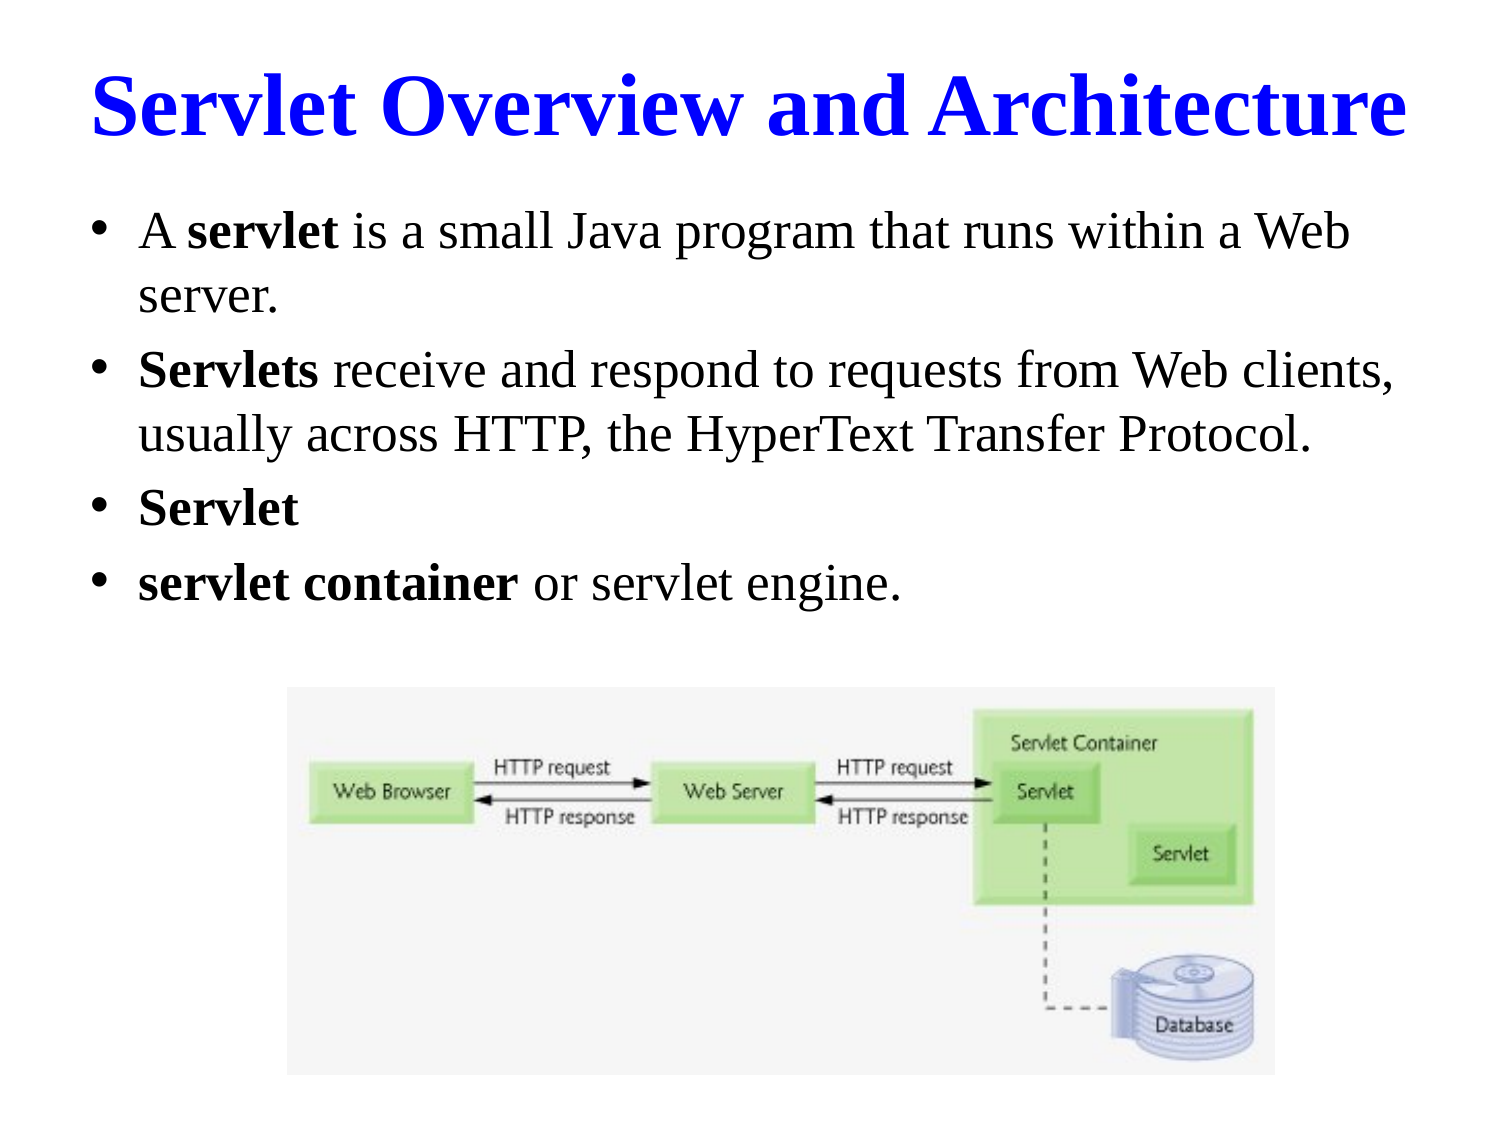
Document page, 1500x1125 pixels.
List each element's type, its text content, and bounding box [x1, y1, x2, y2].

list A servlet is a small Java program that runs within a Web server. Servlets receive and respond to requests from Web clients, usually across HTTP, the HyperText Transfer Protocol. Servlet servlet container or servlet engine. [75, 187, 1425, 688]
title Servlet Overview and Architecture [75, 24, 1425, 175]
picture [287, 687, 1276, 1076]
